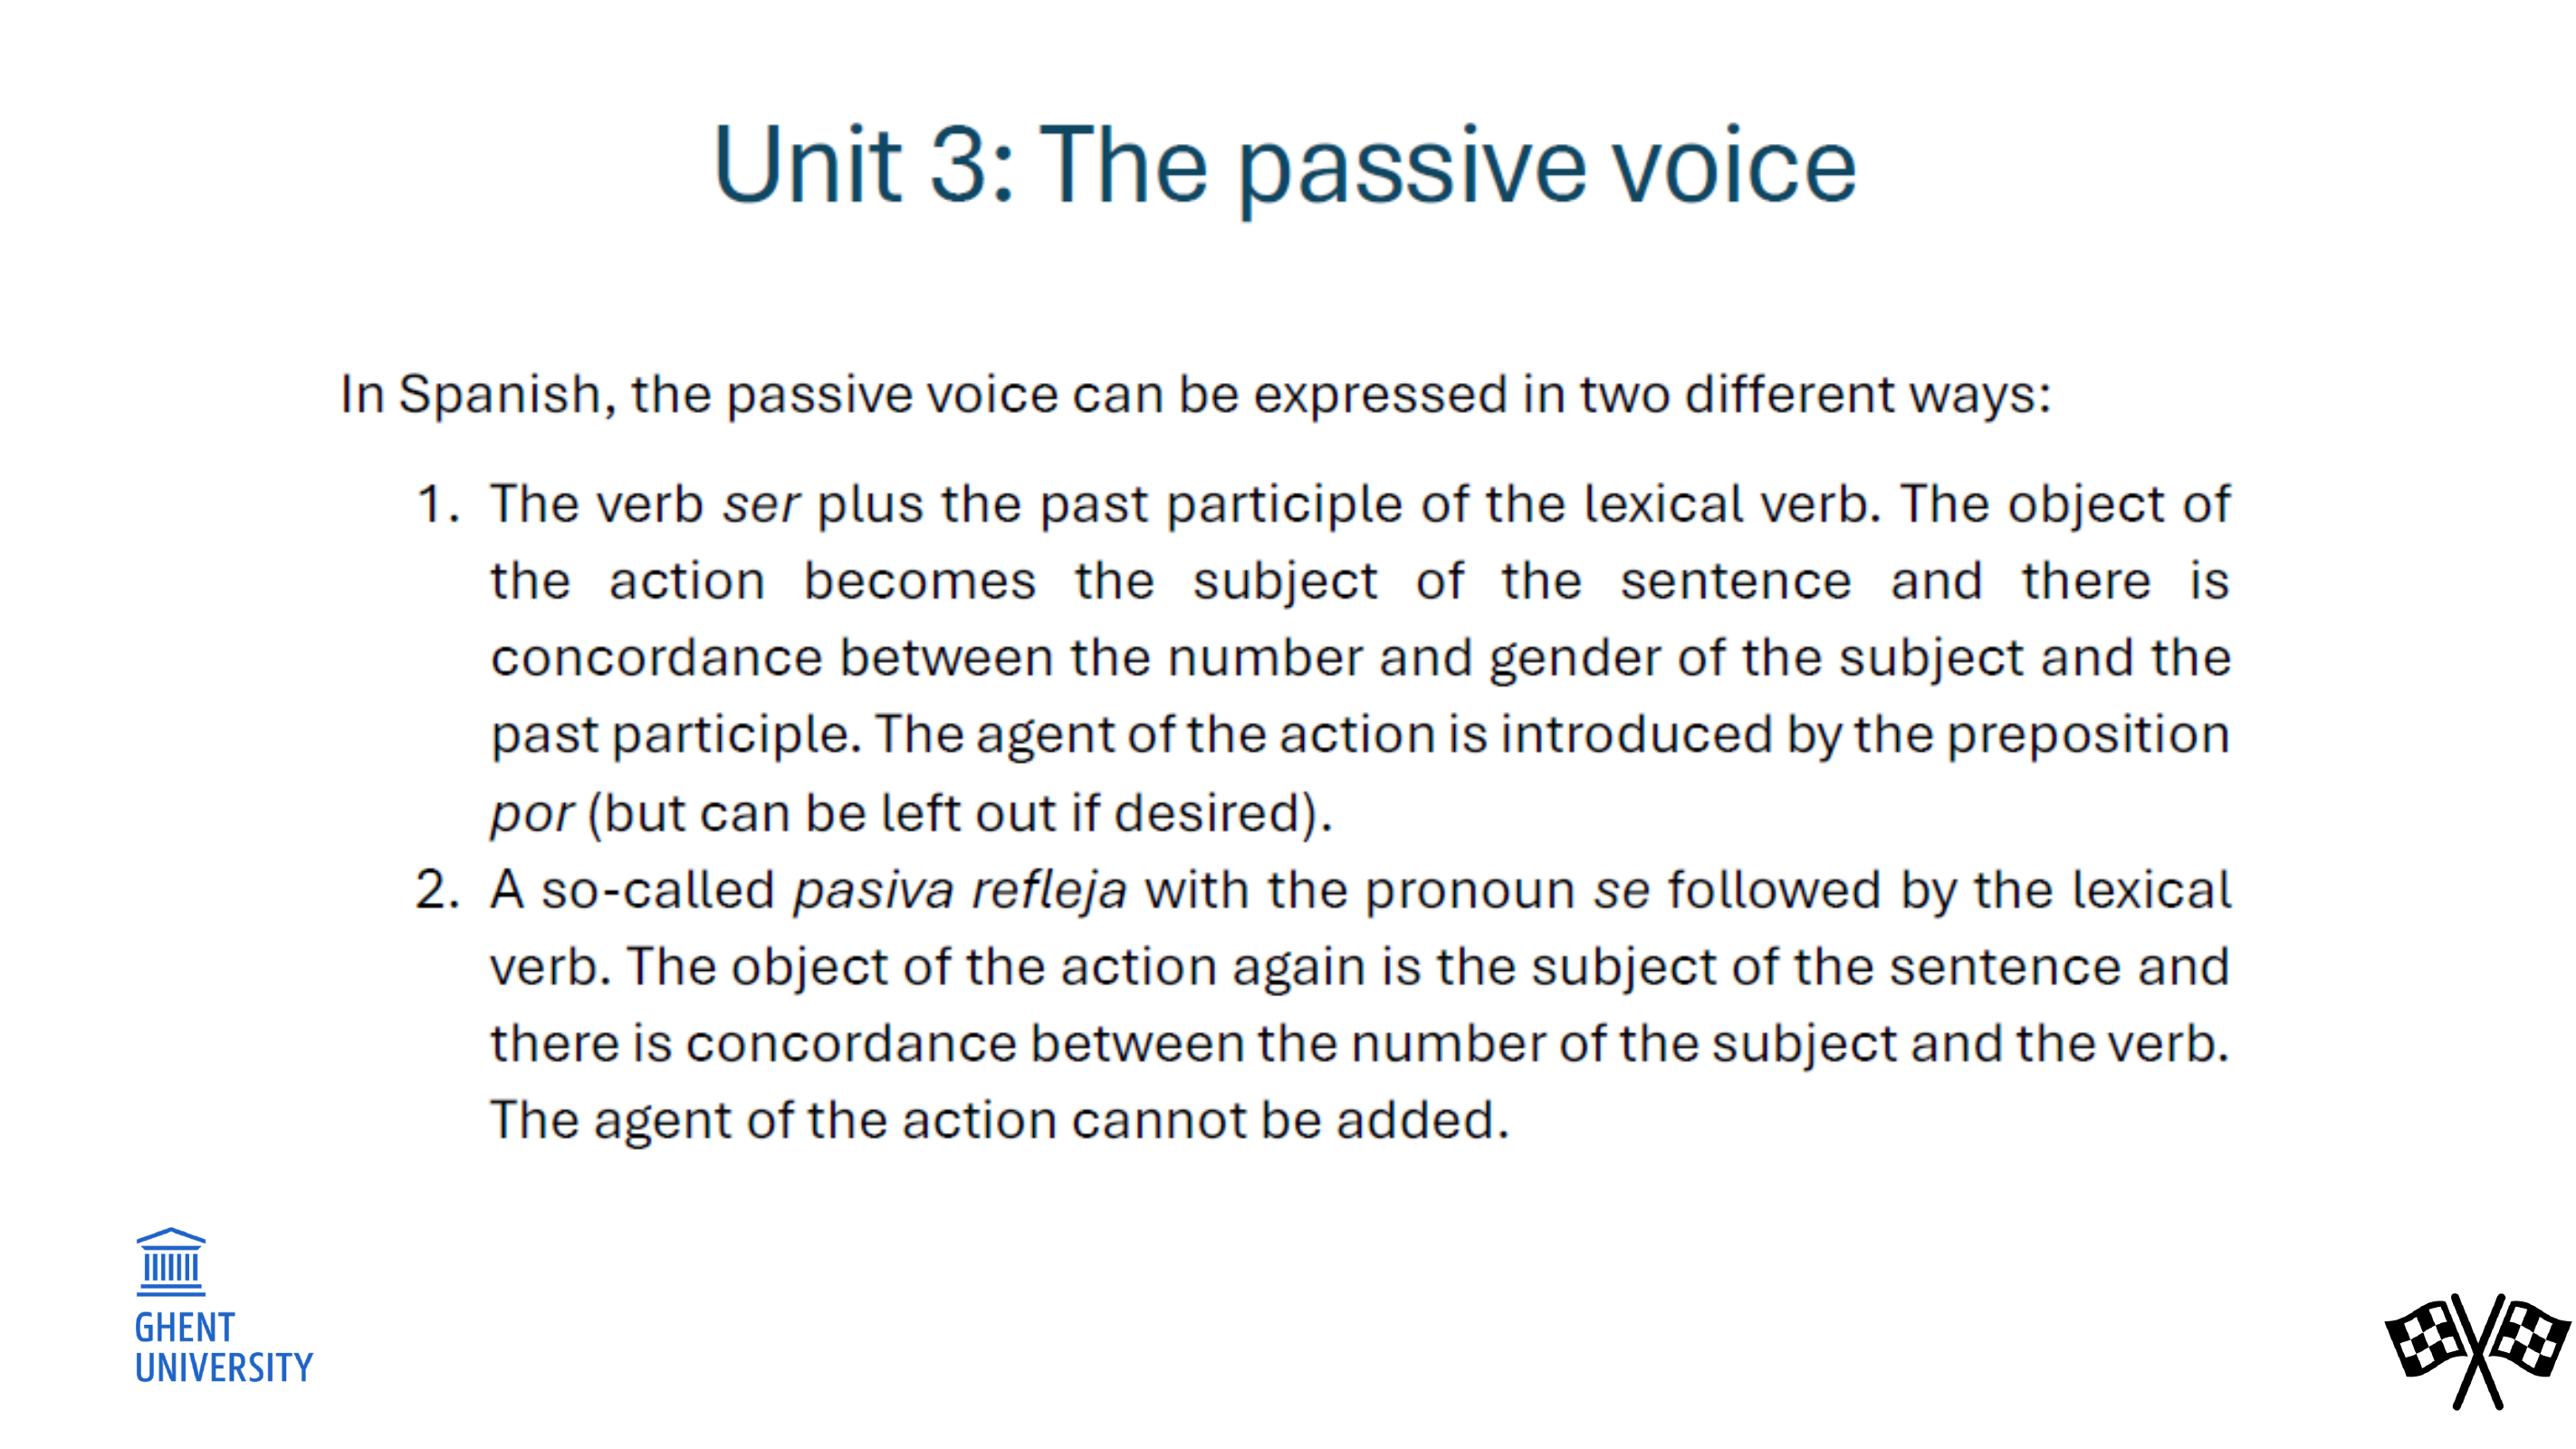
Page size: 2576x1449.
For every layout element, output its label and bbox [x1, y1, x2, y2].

picture [2380, 1252, 2576, 1449]
picture [68, 34, 2303, 1449]
